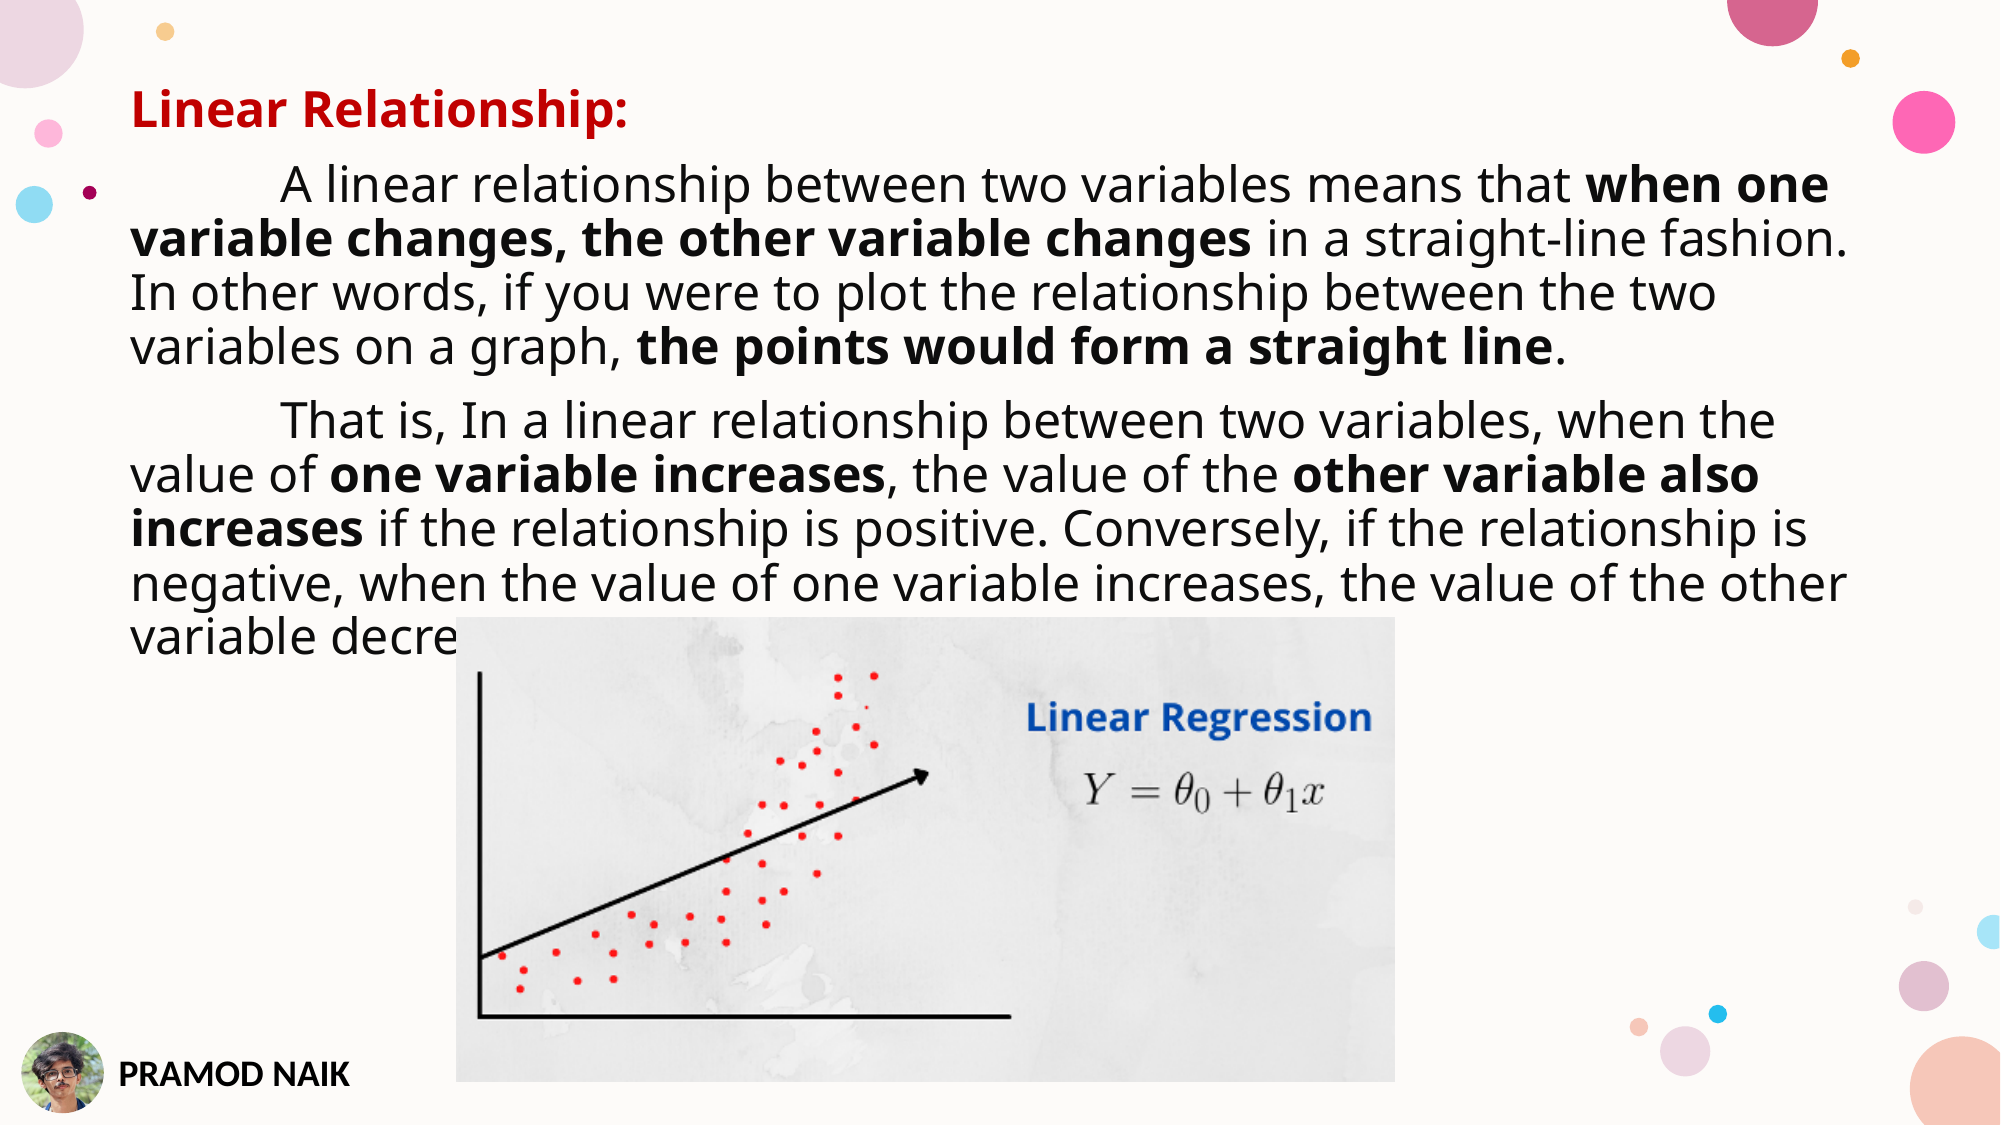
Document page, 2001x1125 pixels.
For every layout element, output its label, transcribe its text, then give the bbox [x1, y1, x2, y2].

picture [456, 617, 1395, 1082]
list Linear Relationship: A linear relationship between two variables means that when one variable changes, the other variable changes in a straight-line fashion. In other words, if you were to plot the relationship between the two variables on a graph, the points would form a straight line. That is, In a linear relationship between two variables, when the value of one variable increases, the value of the other variable also increases if the relationship is positive. Conversely, if the relationship is negative, when the value of one variable increases, the value of the other variable decreases. [115, 76, 1904, 968]
picture [21, 1031, 104, 1114]
